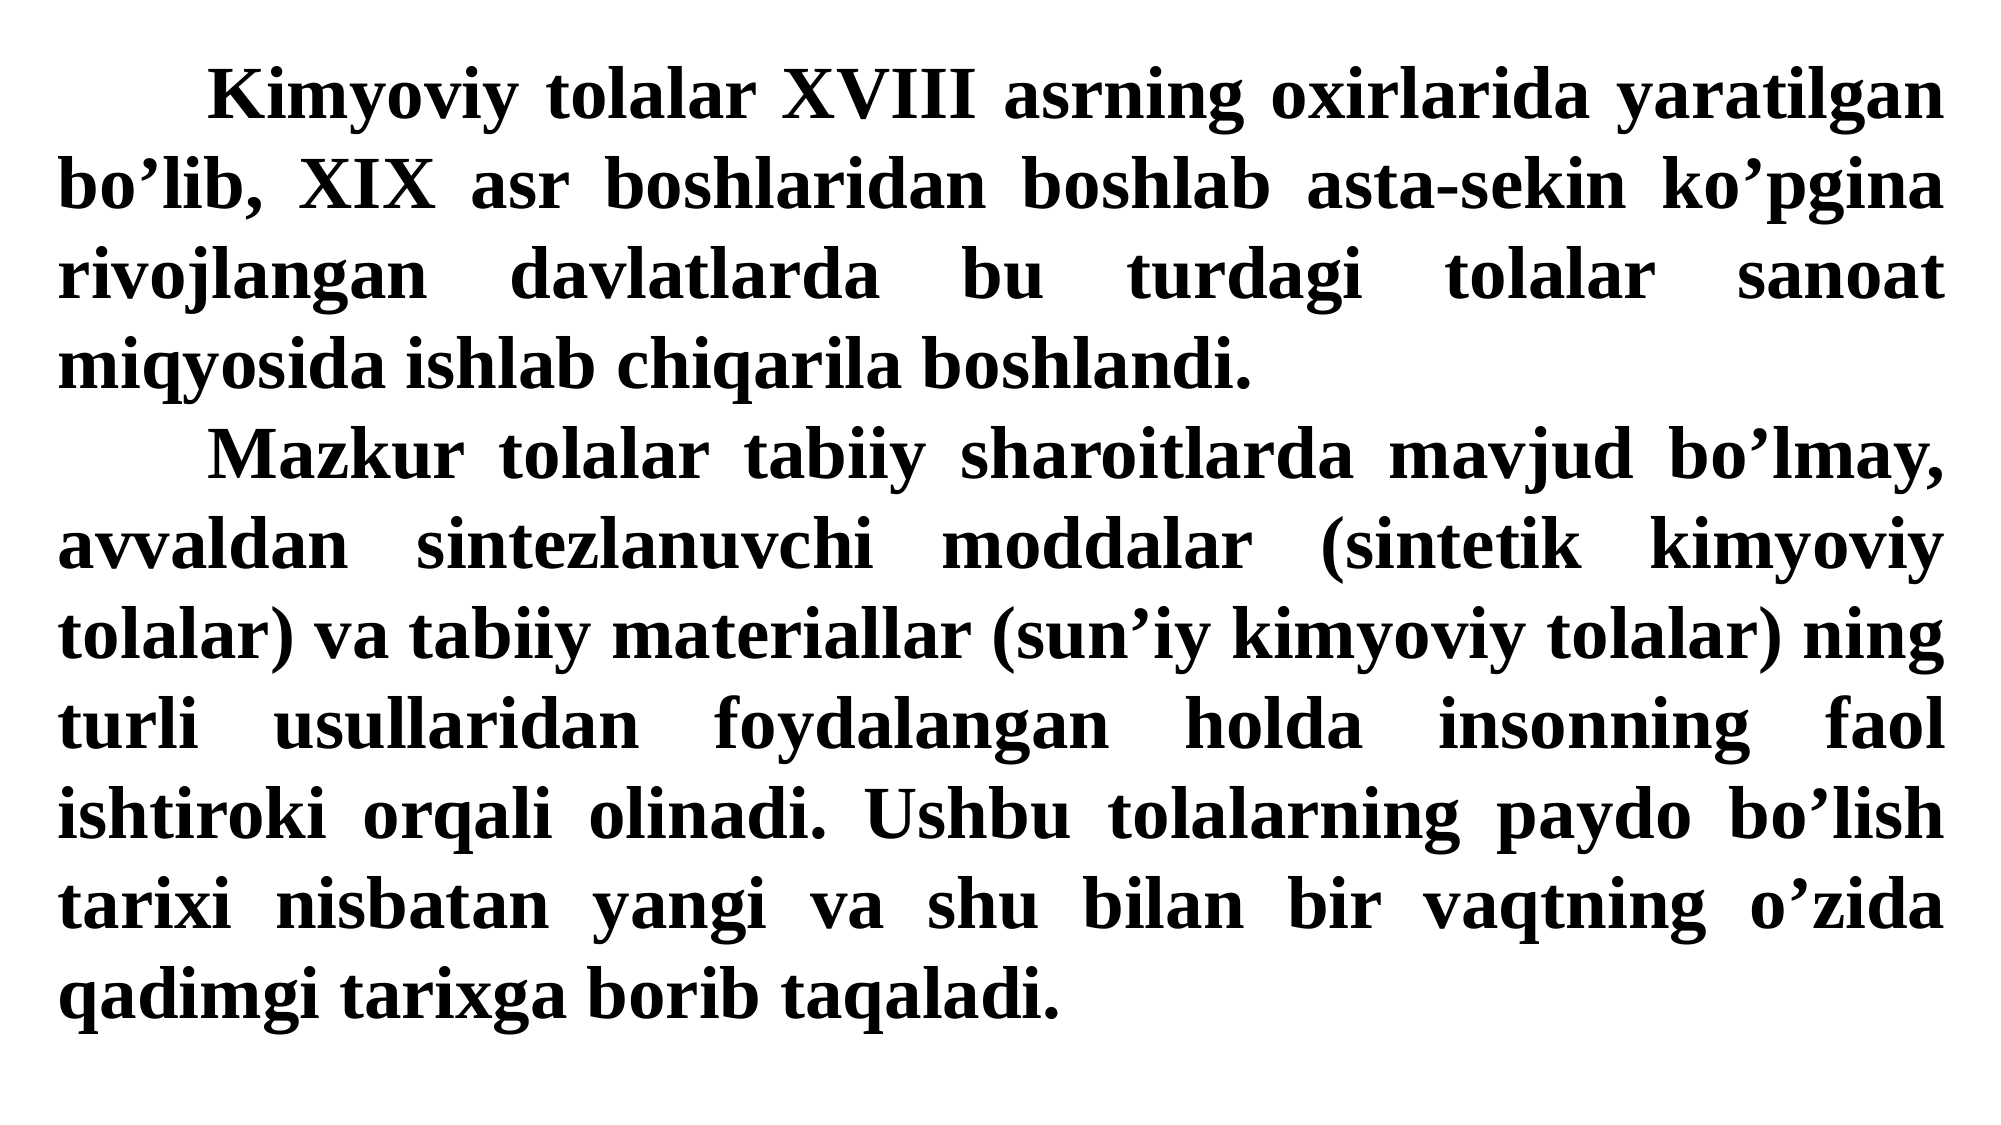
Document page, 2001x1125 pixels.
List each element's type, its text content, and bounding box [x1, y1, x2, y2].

text_box Kimyoviy tolalar XVIII asrning oxirlarida yaratilgan bo’lib, XIX asr boshlaridan boshlab asta-sekin ko’pgina rivojlangan davlatlarda bu turdagi tolalar sanoat miqyosida ishlab chiqarila boshlandi. Mazkur tolalar tabiiy sharoitlarda mavjud bo’lmay, avvaldan sintezlanuvchi moddalar (sintetik kimyoviy tolalar) va tabiiy materiallar (sun’iy kimyoviy tolalar) ning turli usullaridan foydalangan holda insonning faol ishtiroki orqali olinadi. Ushbu tolalarning paydo bo’lish tarixi nisbatan yangi va shu bilan bir vaqtning o’zida qadimgi tarixga borib taqaladi. [43, 36, 1962, 1042]
